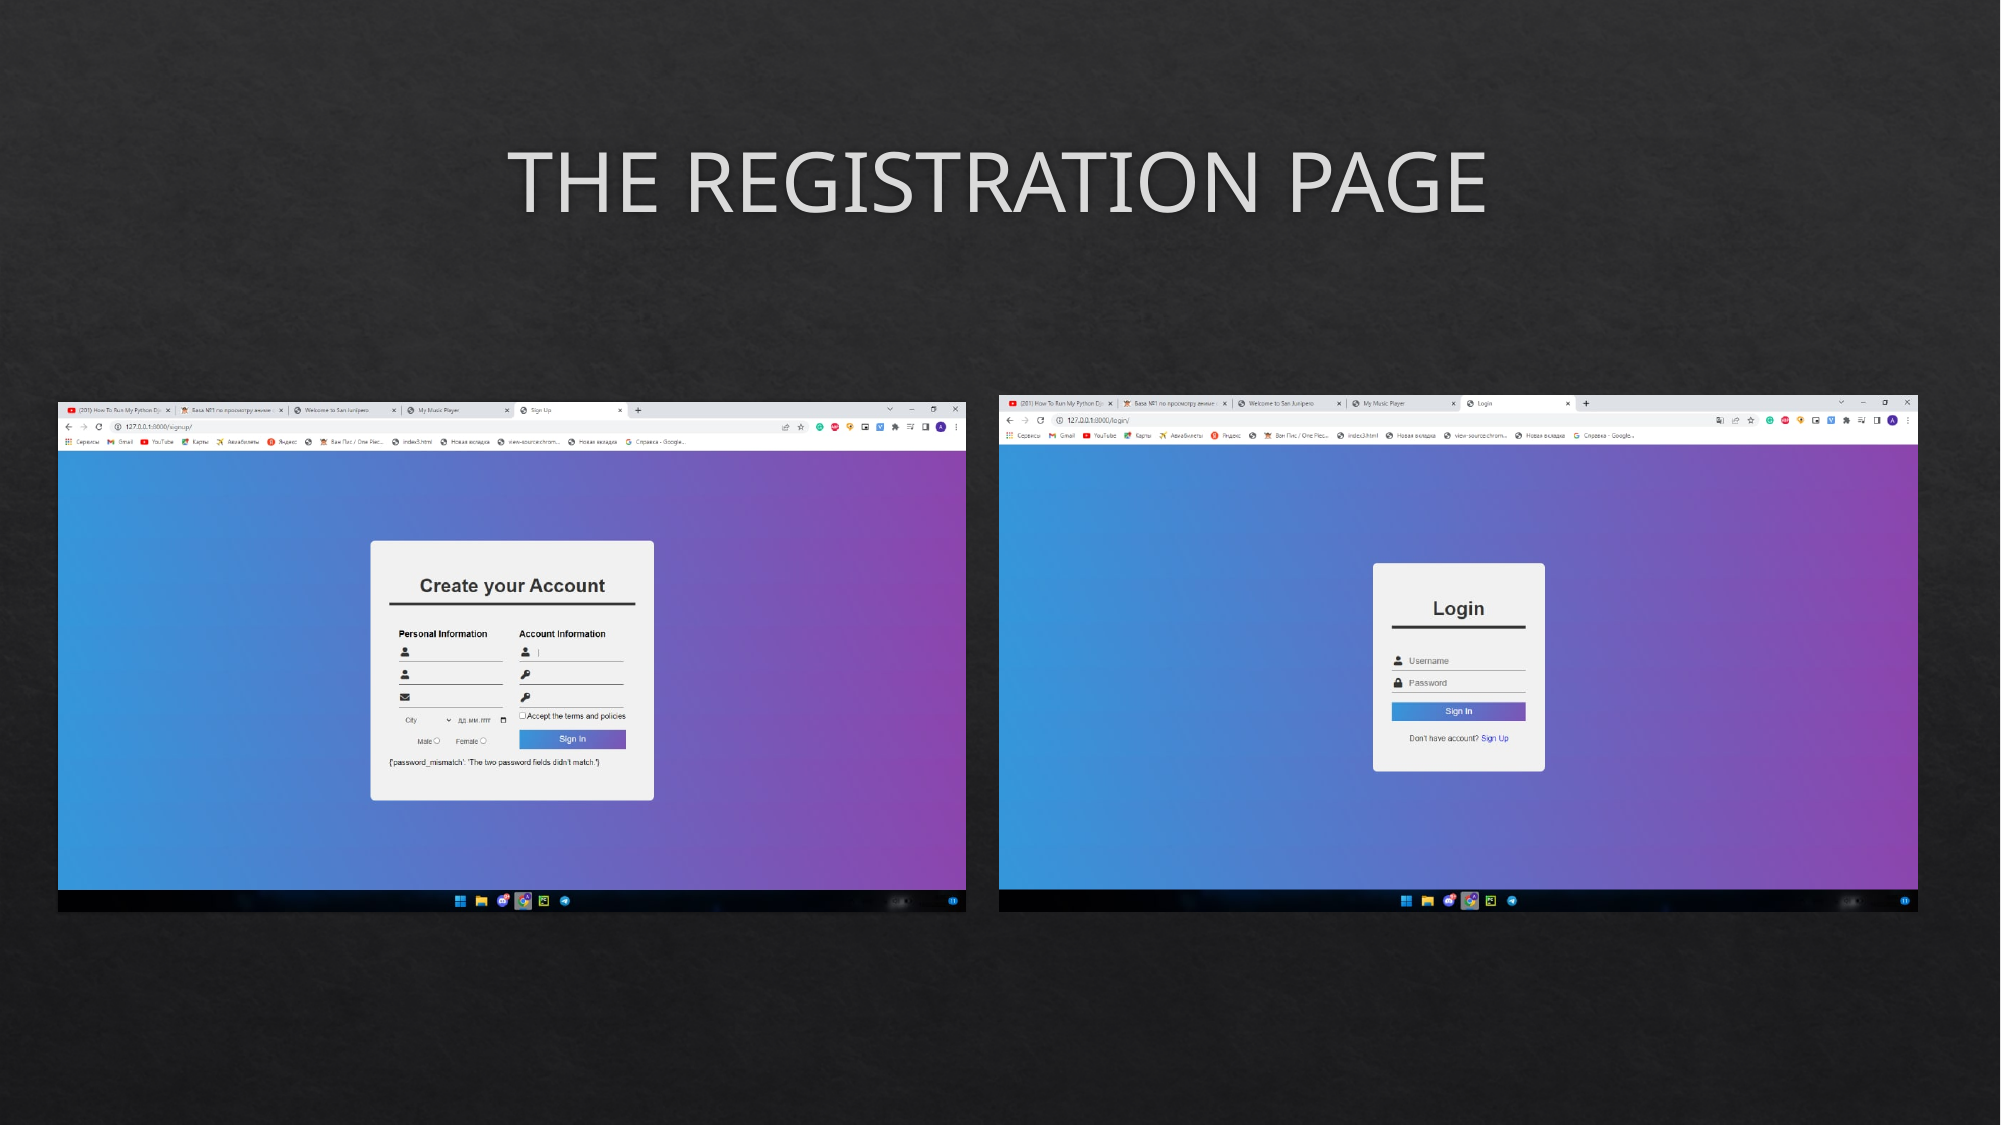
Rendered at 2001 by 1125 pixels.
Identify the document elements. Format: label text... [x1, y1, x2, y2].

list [58, 402, 966, 913]
picture [998, 395, 1918, 913]
title THE REGISTRATION PAGE [149, 99, 1849, 260]
